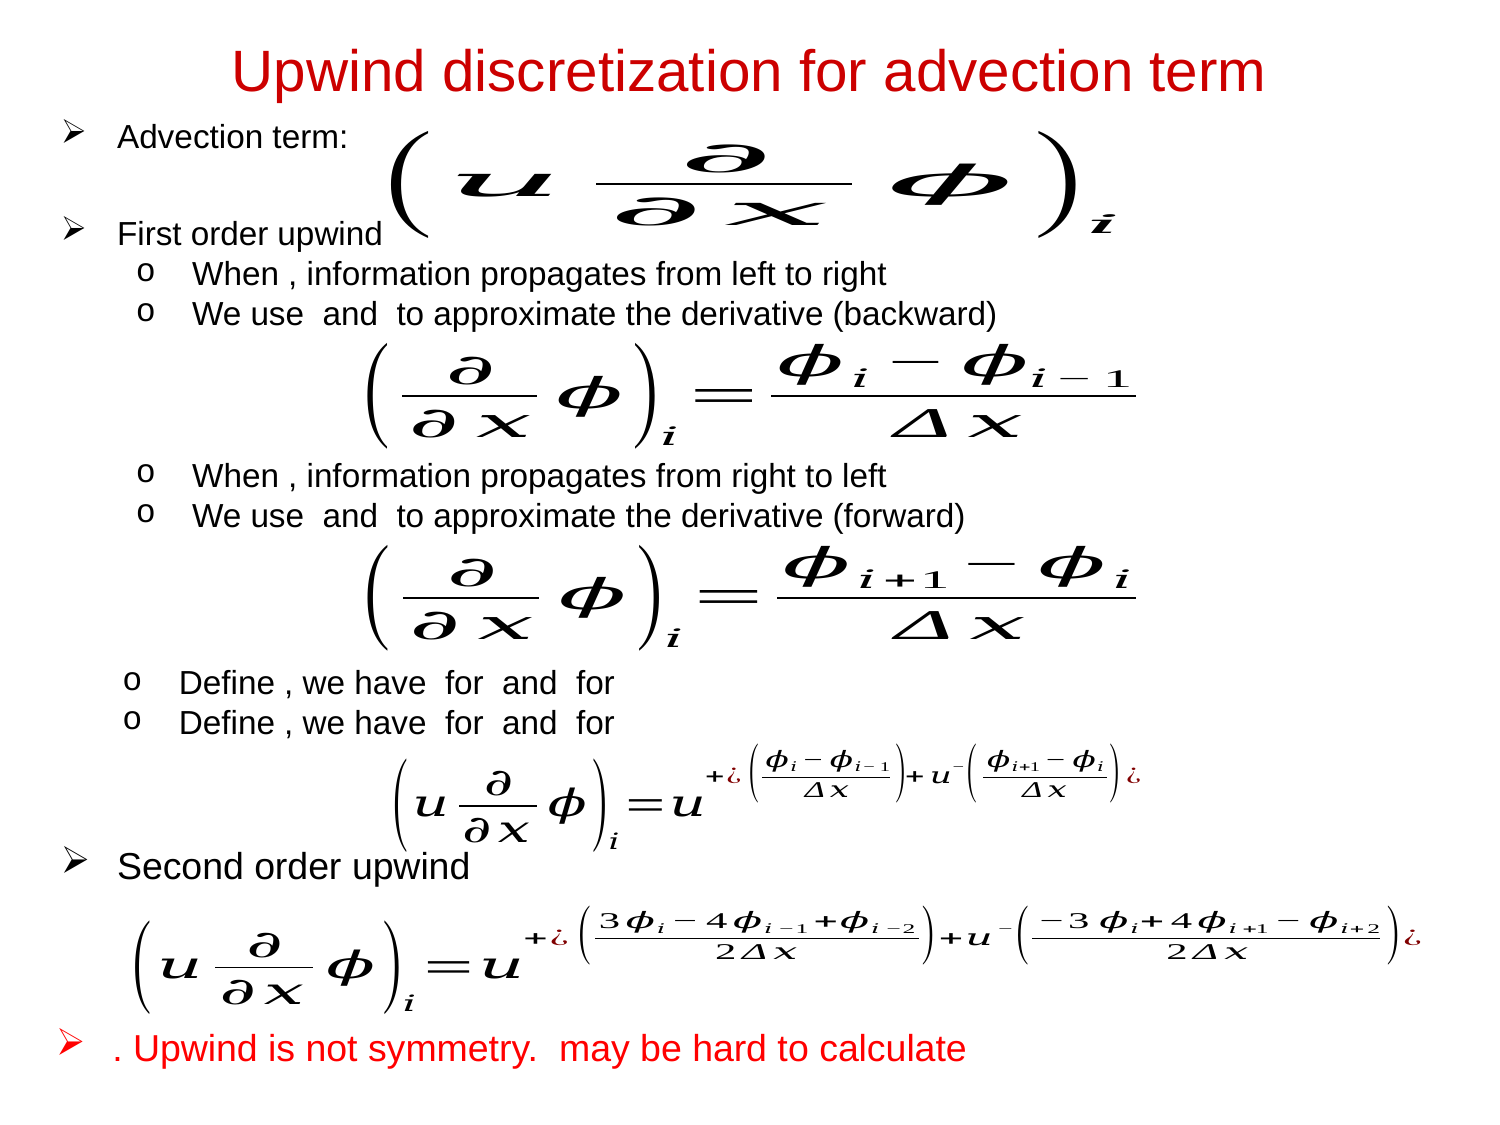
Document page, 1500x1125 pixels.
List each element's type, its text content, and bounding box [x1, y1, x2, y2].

text_box Advection term: [46, 108, 1037, 163]
text_box Upwind discretization for advection term [101, 12, 1399, 123]
text_box Second order upwind [46, 835, 828, 895]
